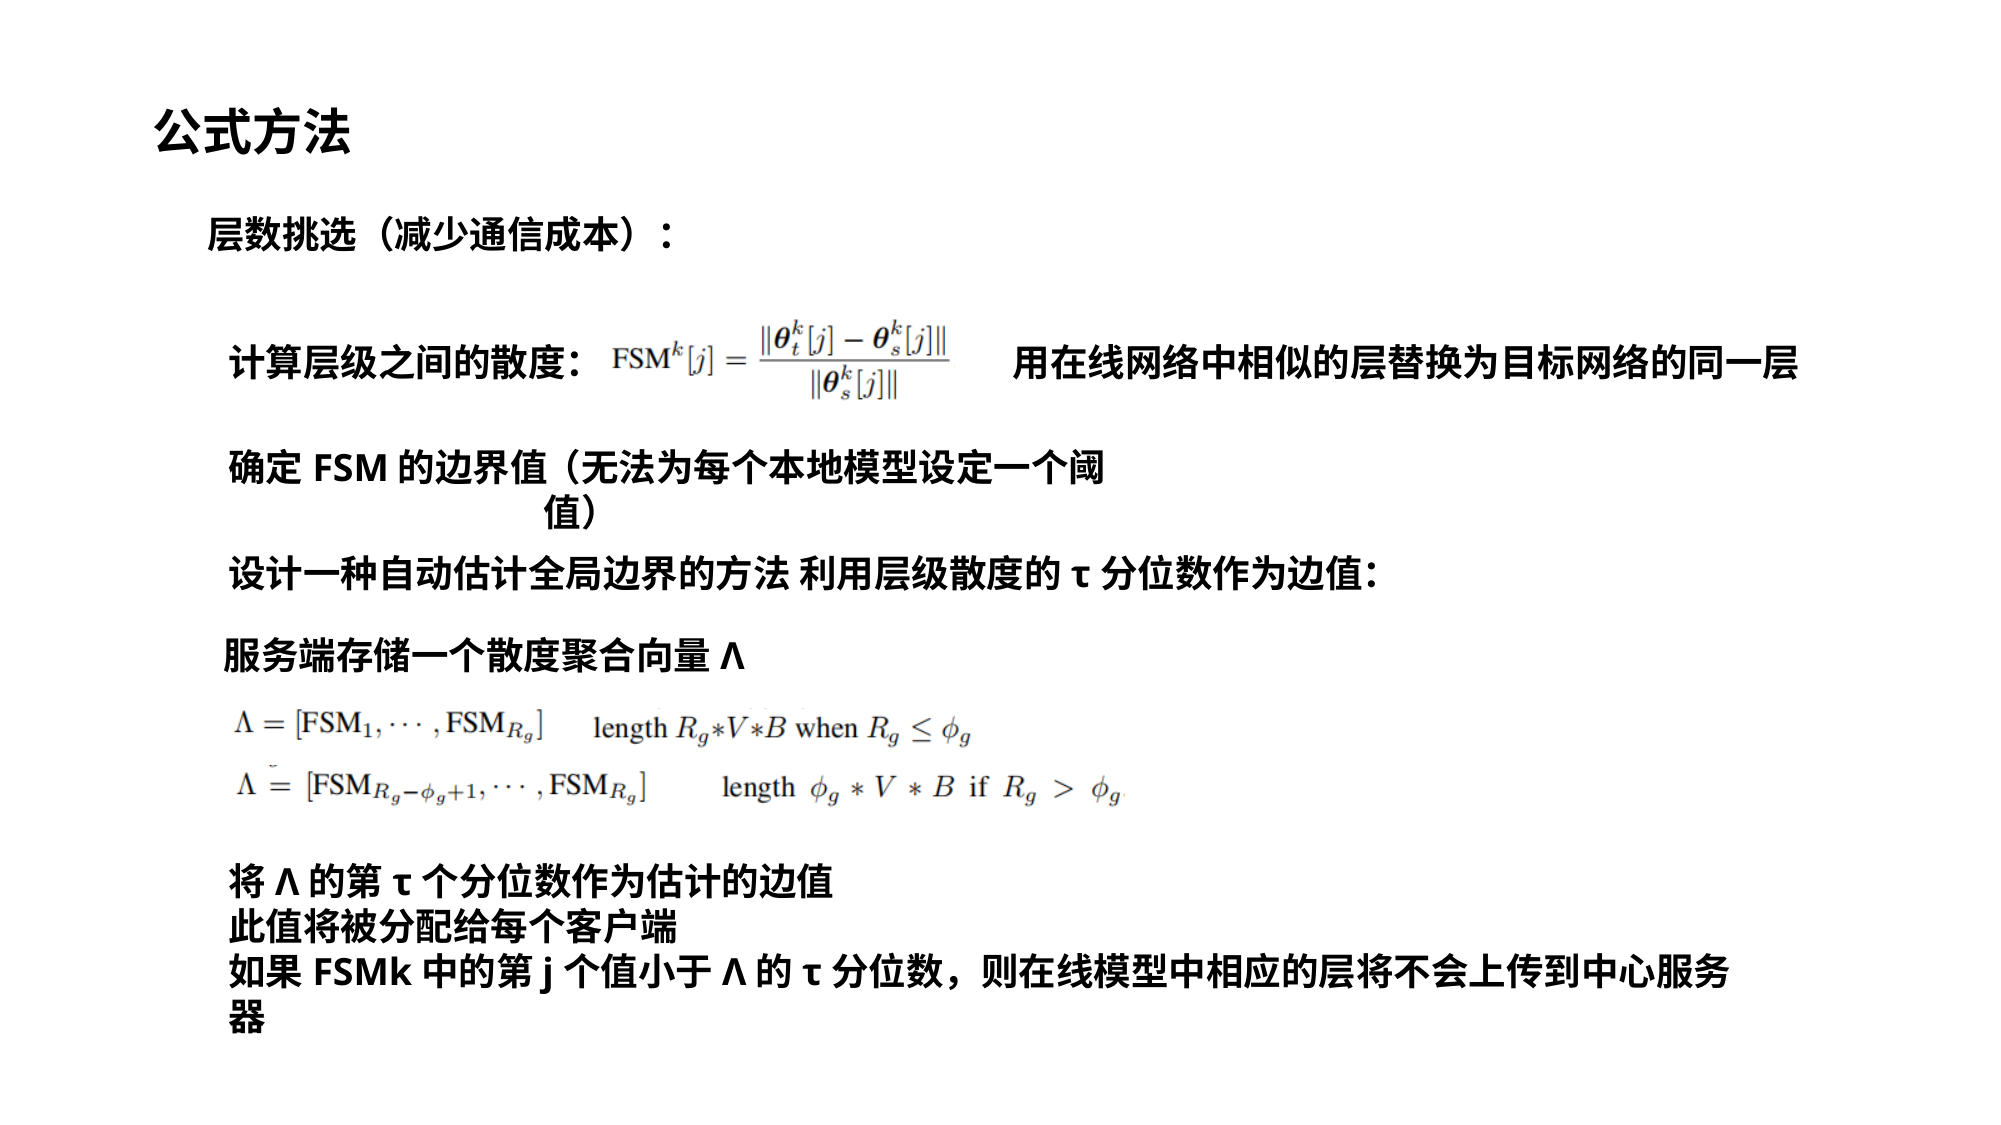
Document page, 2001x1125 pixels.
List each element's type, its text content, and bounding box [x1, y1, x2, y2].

text_box （无法为每个本地模型设定一个阈值） [529, 436, 1182, 542]
text_box 用在线网络中相似的层替换为目标网络的同一层 [997, 331, 1935, 392]
text_box 层数挑选（减少通信成本）： [192, 203, 845, 264]
picture [717, 771, 1125, 808]
text_box 设计一种自动估计全局边界的方法 利用层级散度的τ分位数作为边值： [213, 542, 1559, 602]
picture [230, 708, 553, 745]
text_box 服务端存储一个散度聚合向量Λ [209, 625, 760, 685]
picture [587, 708, 974, 749]
text_box 确定FSM的边界值 [213, 436, 529, 497]
picture [606, 318, 955, 407]
text_box 公式方法 [137, 92, 900, 168]
text_box 将Λ的第τ个分位数作为估计的边值 此值将被分配给每个客户端 如果FSMk中的第j个值小于Λ的τ分位数，则在线模型中相应的层将不会上传到中心服务器 [213, 850, 1761, 1046]
text_box 计算层级之间的散度： [213, 331, 606, 392]
picture [230, 765, 651, 807]
